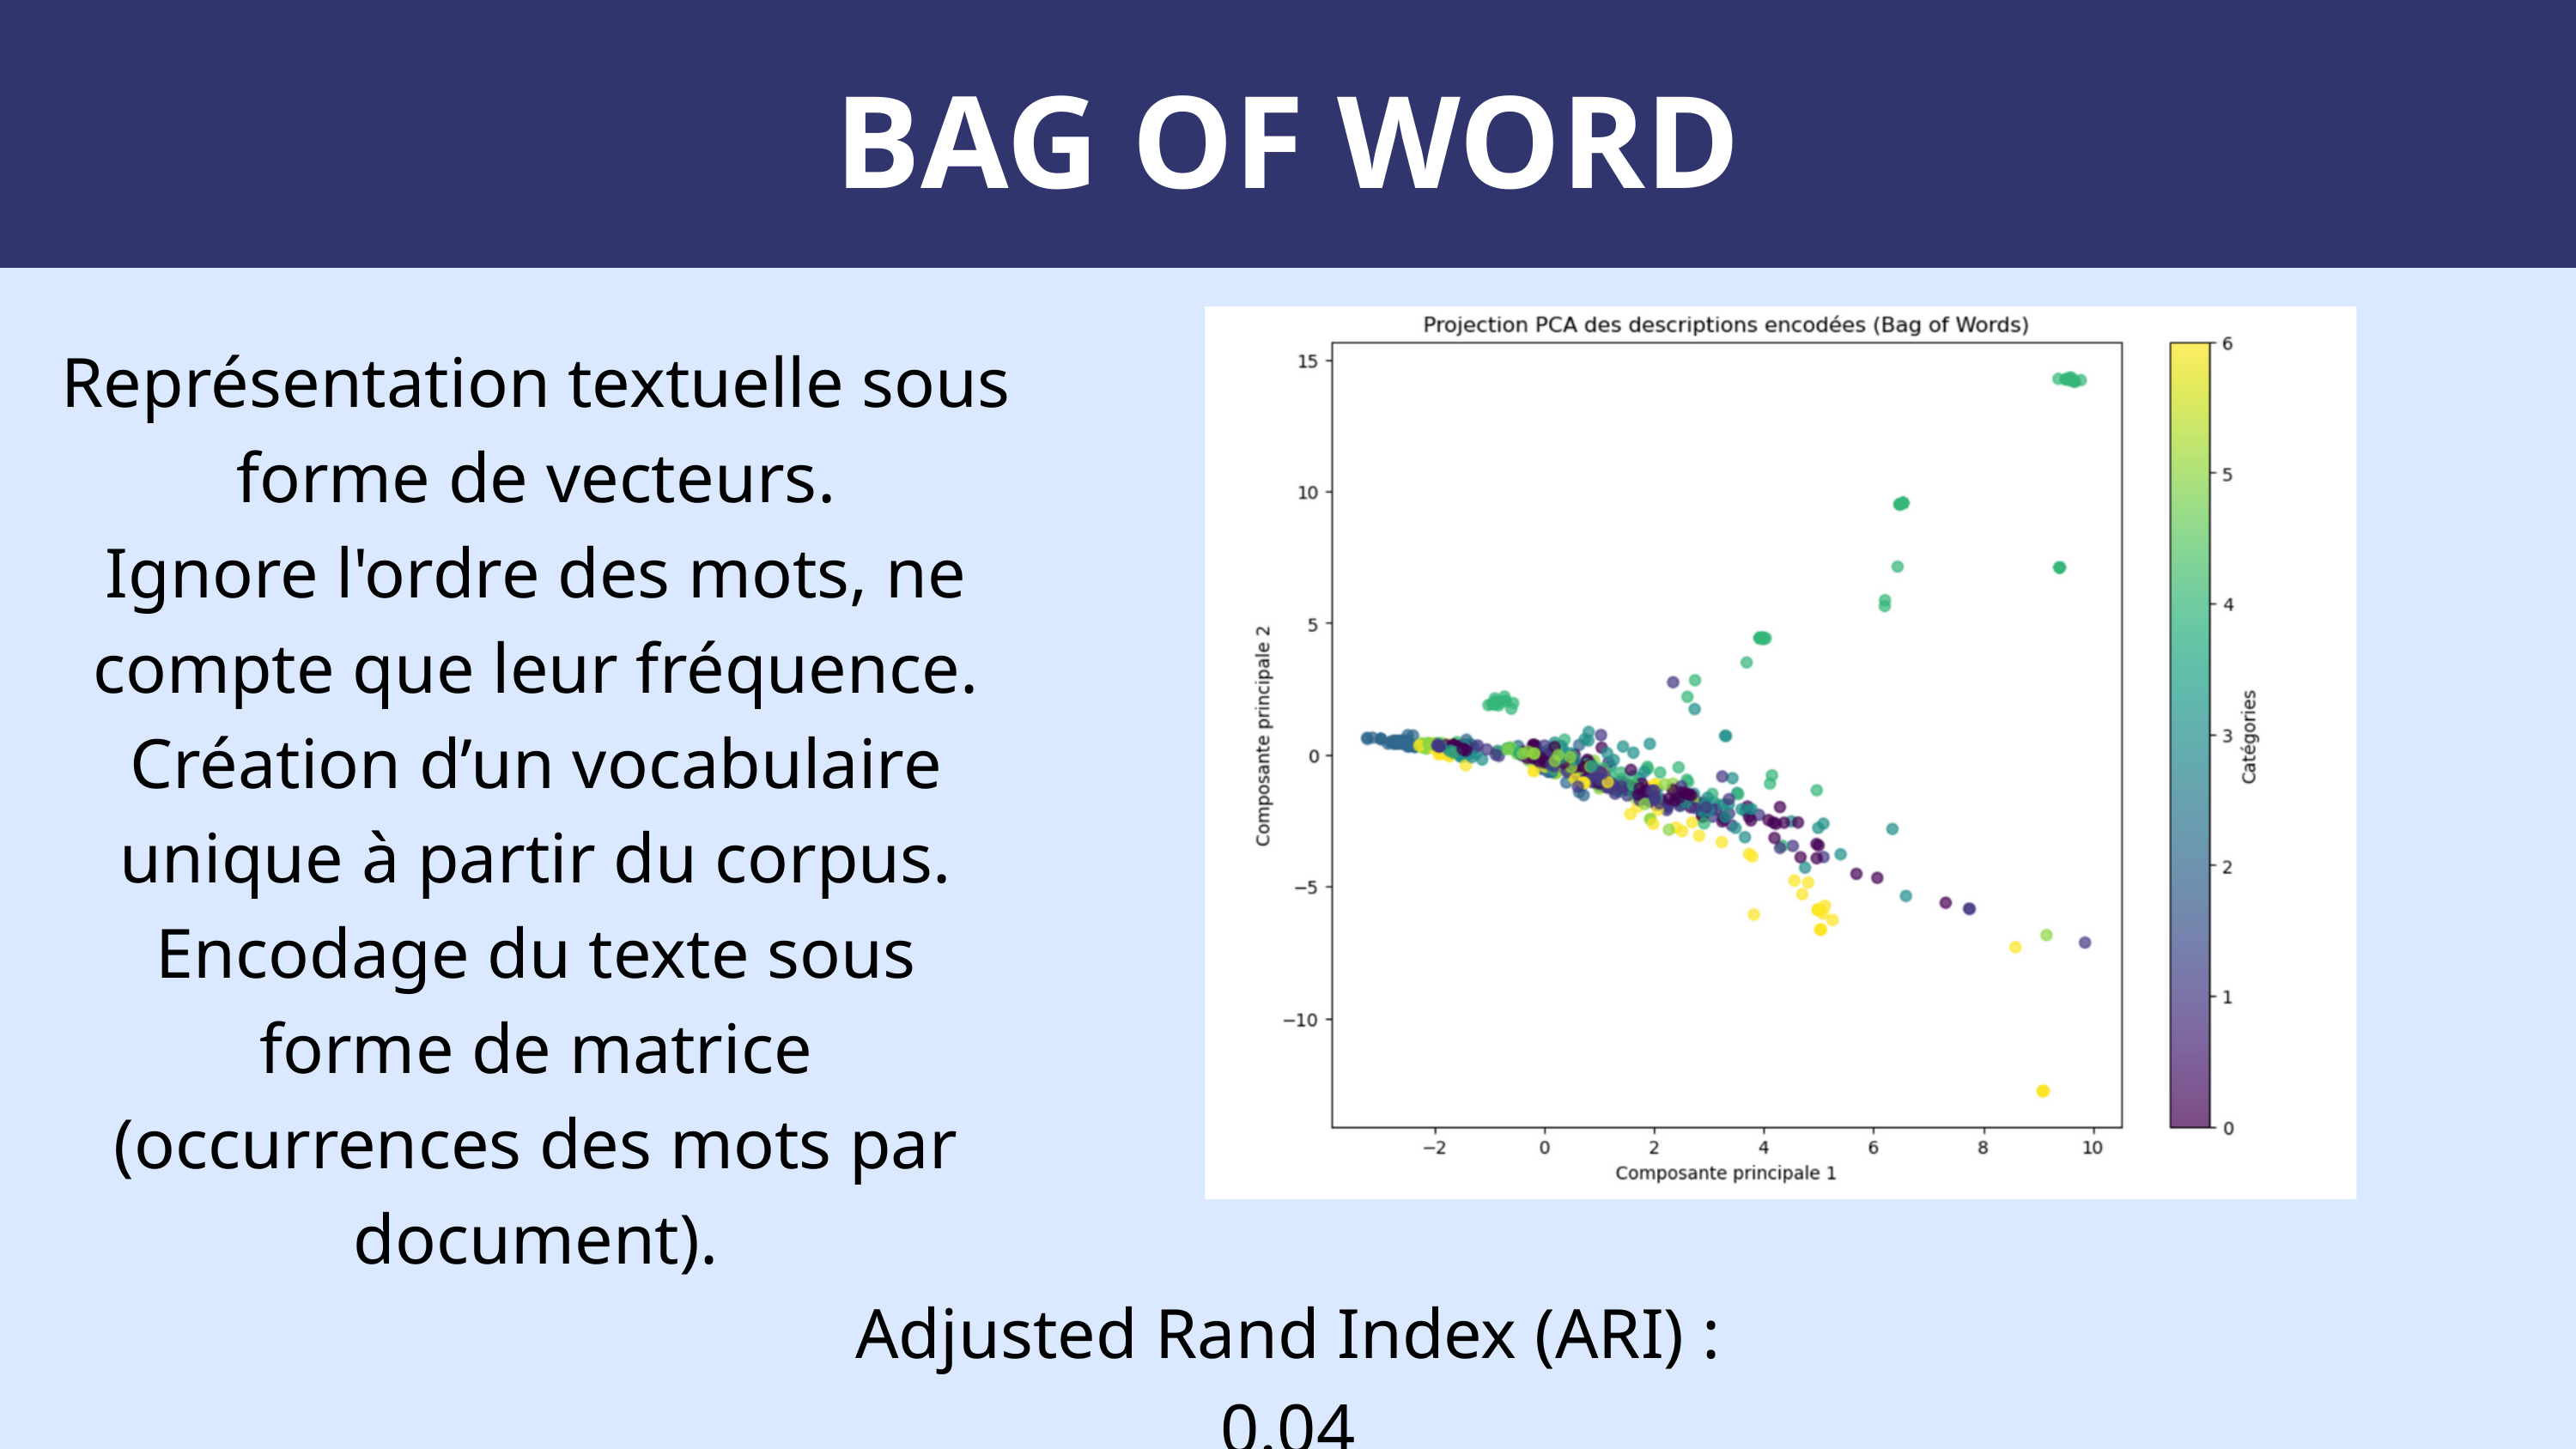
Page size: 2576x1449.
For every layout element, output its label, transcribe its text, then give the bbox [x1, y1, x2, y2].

text_box Adjusted Rand Index (ARI) : 0.04 [780, 1276, 1796, 1449]
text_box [0, 0, 2576, 269]
text_box Représentation textuelle sous forme de vecteurs. Ignore l'ordre des mots, ne compte que leur fréquence. Création d’un vocabulaire unique à partir du corpus. Encodage du texte sous forme de matrice (occurrences des mots par document). [54, 326, 1018, 1277]
text_box [1205, 306, 2357, 1199]
